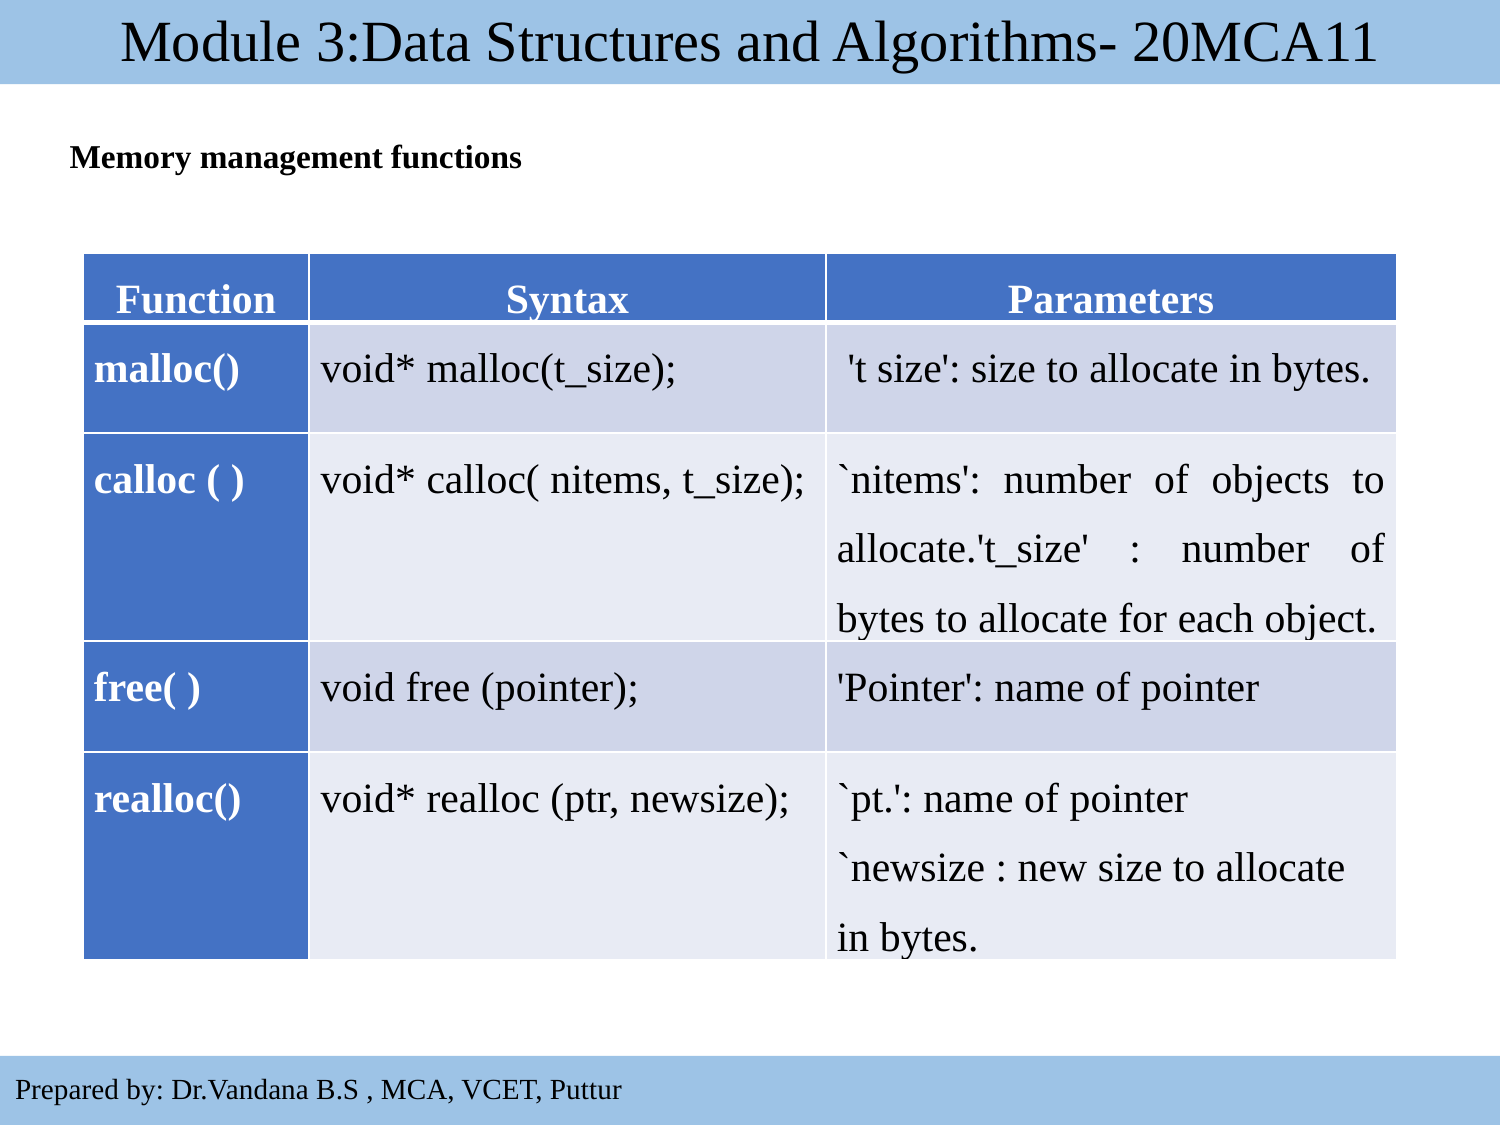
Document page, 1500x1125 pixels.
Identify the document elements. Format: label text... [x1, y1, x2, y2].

table_header Parameters [827, 254, 1396, 320]
table_header Function [84, 254, 308, 320]
table_cell void* malloc(t_size); [310, 325, 825, 432]
text_box Memory management functions [54, 127, 539, 183]
title Module 3:Data Structures and Algorithms- 20MCA11 [0, 0, 1500, 85]
slide_number 8 [1059, 1042, 1397, 1103]
table_cell void free (pointer); [310, 642, 825, 751]
table_cell calloc ( ) [84, 434, 308, 640]
table_cell `nitems': number of objects to allocate.'t_size' : number of bytes to allocate for each object. [827, 434, 1396, 640]
table_cell `pt.': name of pointer `newsize : new size to allocate in bytes. [827, 753, 1396, 959]
table_cell realloc() [84, 753, 308, 959]
table_header Syntax [310, 254, 825, 320]
text_box Prepared by: Dr.Vandana B.S , MCA, VCET, Puttur [0, 1055, 1500, 1125]
table_cell 't size': size to allocate in bytes. [827, 325, 1396, 432]
table_cell free( ) [84, 642, 308, 751]
table_cell void* realloc (ptr, newsize); [310, 753, 825, 959]
table_cell 'Pointer': name of pointer [827, 642, 1396, 751]
table_cell malloc() [84, 325, 308, 432]
table_cell void* calloc( nitems, t_size); [310, 434, 825, 640]
